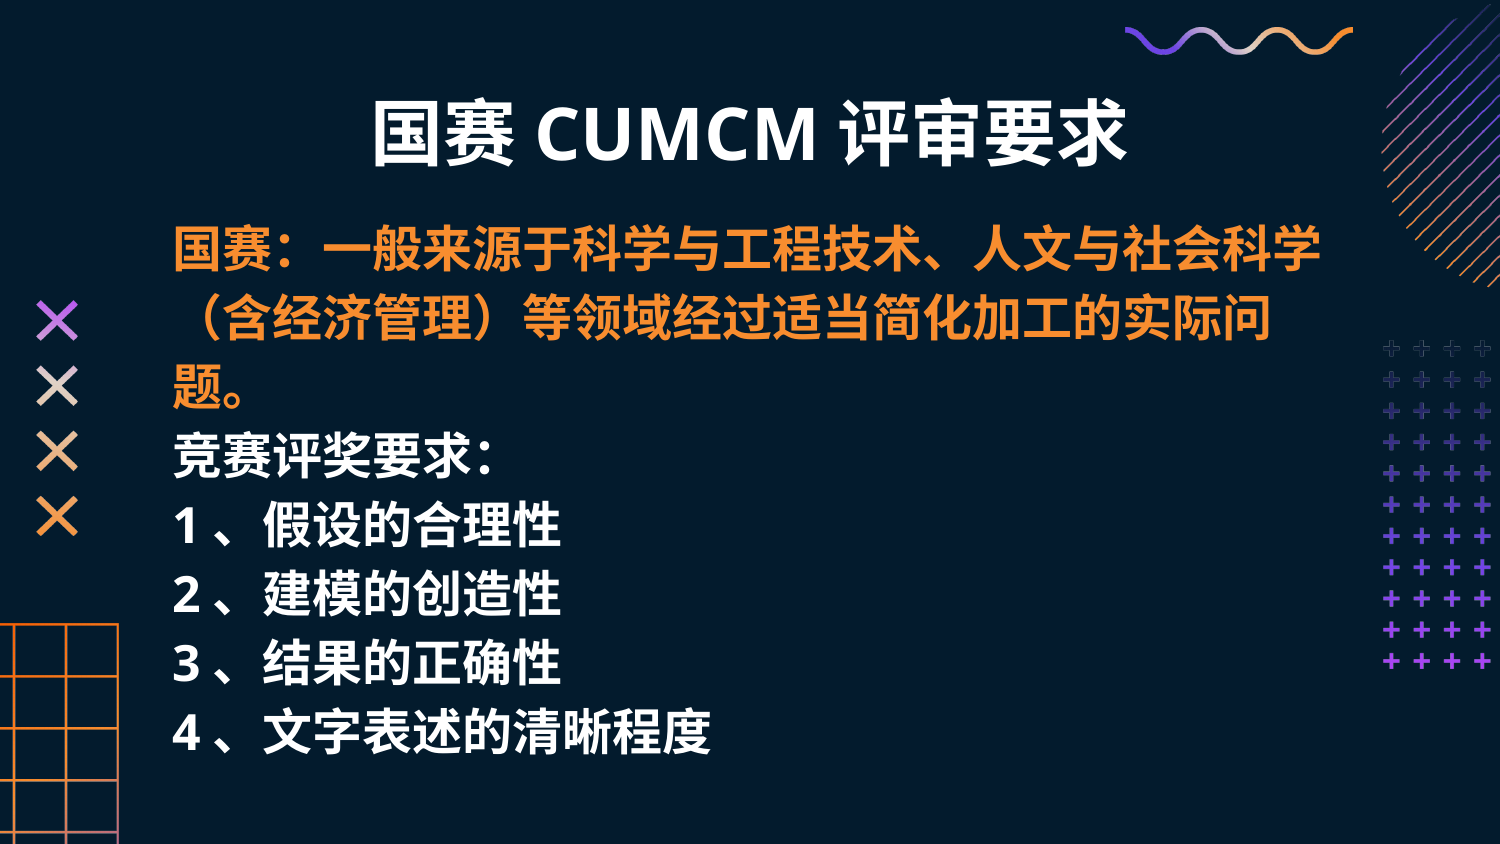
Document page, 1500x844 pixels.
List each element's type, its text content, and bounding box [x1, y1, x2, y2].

picture [0, 623, 119, 844]
picture [1384, 341, 1500, 669]
picture [1381, 0, 1500, 293]
picture [1125, 27, 1353, 55]
title 国赛CUMCM评审要求 [118, 72, 1382, 167]
text_box 国赛：一般来源于科学与工程技术、人文与社会科学（含经济管理）等领域经过适当简化加工的实际问题。 竞赛评奖要求： 1、假设的合理性 2、建模的创造性 3、结果的正确性 4、文字表述的清晰程度 [157, 200, 1382, 768]
picture [36, 300, 78, 536]
